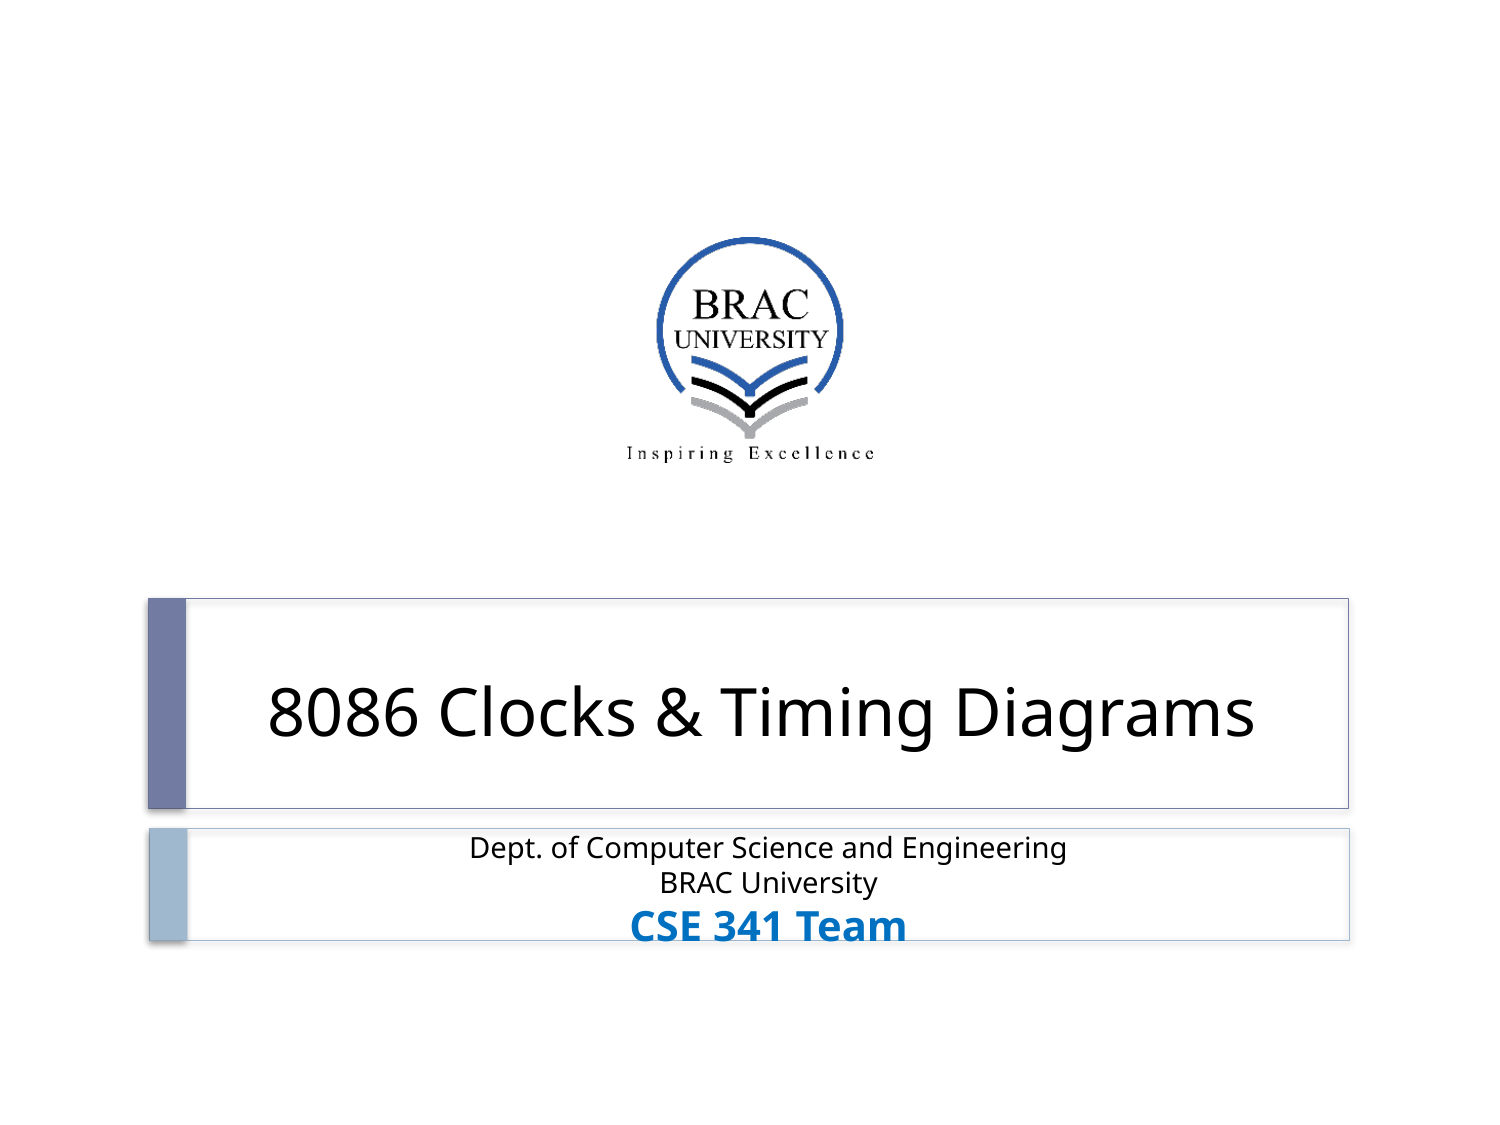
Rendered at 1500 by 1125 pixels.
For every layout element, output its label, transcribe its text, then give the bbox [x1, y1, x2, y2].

title Dept. of Computer Science and Engineering BRAC University CSE 341 Team [187, 758, 1350, 825]
text_box 8086 Clocks & Timing Diagrams [12, 662, 1500, 758]
picture [627, 237, 873, 463]
